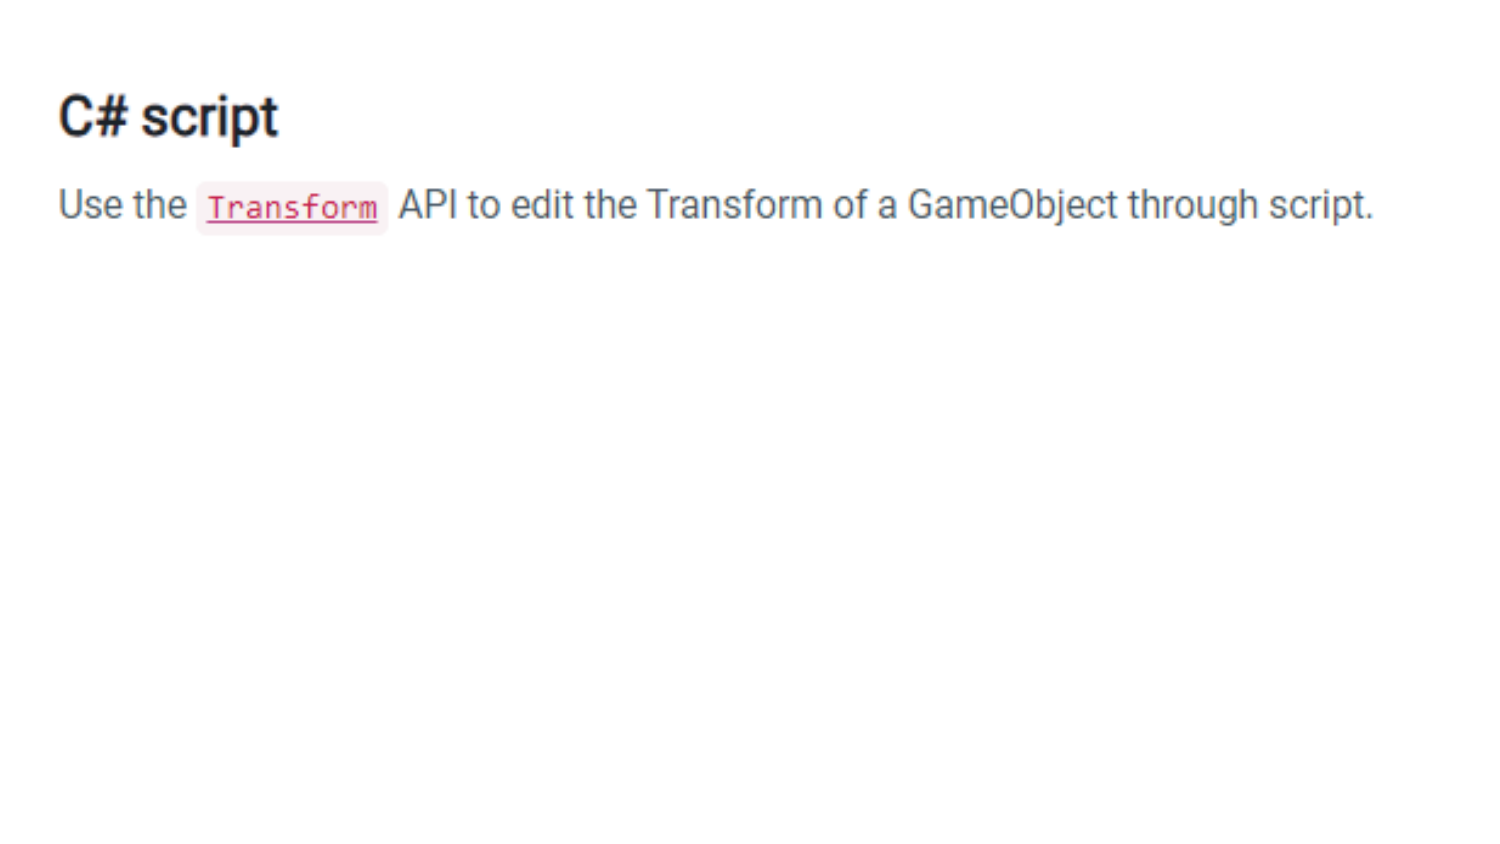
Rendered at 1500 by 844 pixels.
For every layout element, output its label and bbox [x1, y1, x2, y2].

picture [50, 72, 1450, 268]
